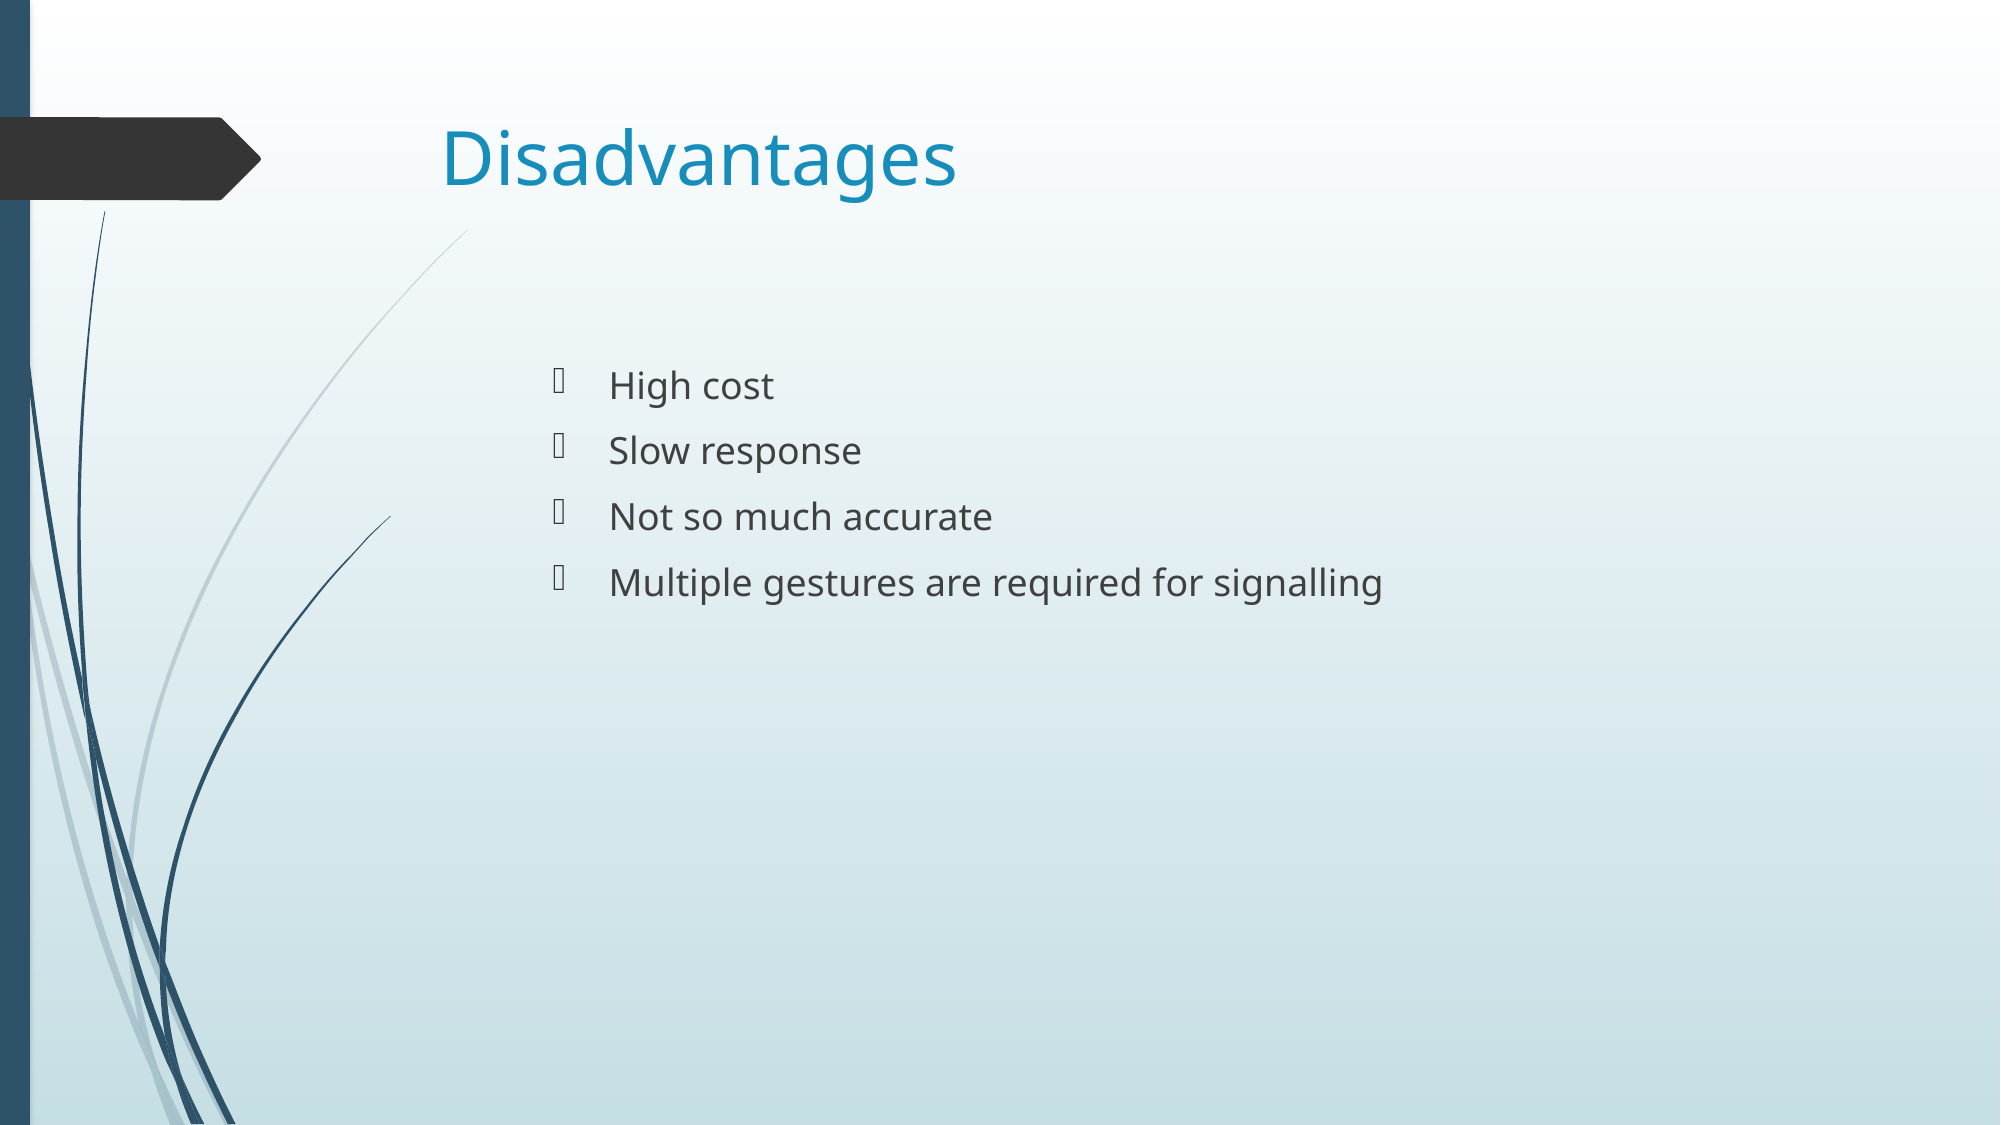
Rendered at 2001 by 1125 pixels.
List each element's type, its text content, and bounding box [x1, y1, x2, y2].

list High cost Slow response Not so much accurate Multiple gestures are required for signalling [537, 354, 2000, 974]
title Disadvantages [425, 102, 1888, 313]
